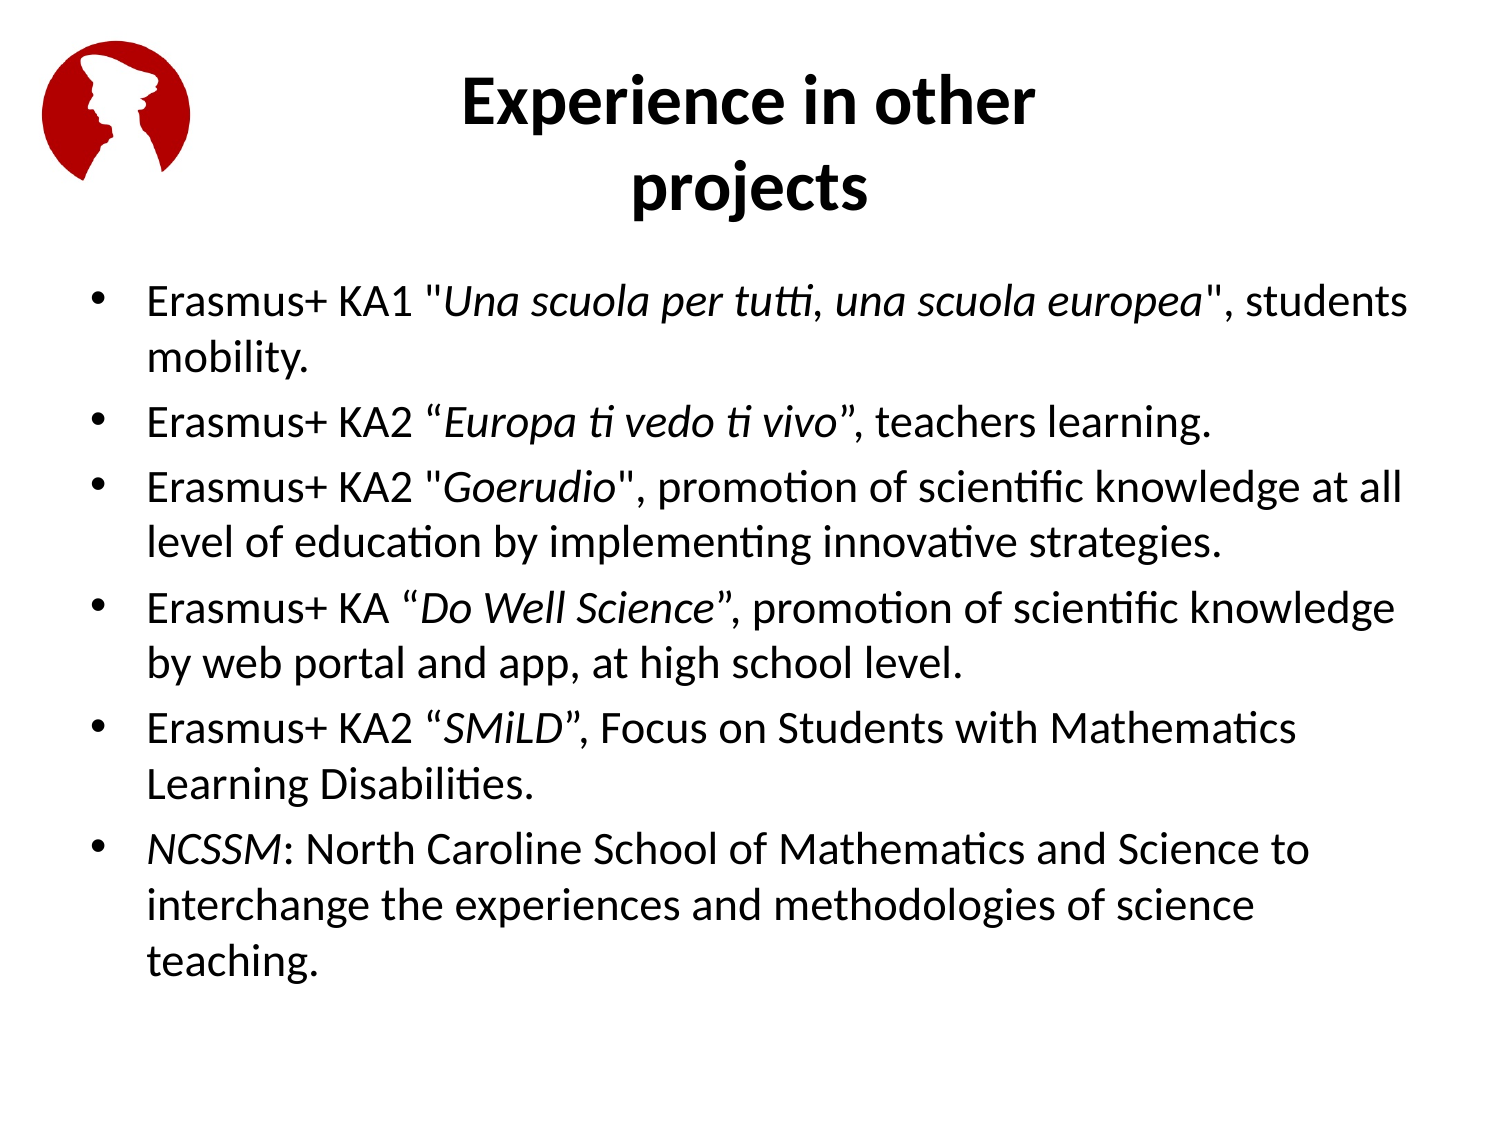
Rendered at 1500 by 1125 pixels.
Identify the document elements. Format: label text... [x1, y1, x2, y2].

list Erasmus+ KA1 "Una scuola per tutti, una scuola europea", students mobility. Erasmus+ KA2 “Europa ti vedo ti vivo”, teachers learning. Erasmus+ KA2 "Goerudio", promotion of scientific knowledge at all level of education by implementing innovative strategies. Erasmus+ KA “Do Well Science”, promotion of scientific knowledge by web portal and app, at high school level. Erasmus+ KA2 “SMiLD”, Focus on Students with Mathematics Learning Disabilities. NCSSM: North Caroline School of Mathematics and Science to interchange the experiences and methodologies of science teaching. [75, 262, 1425, 1005]
picture [17, 18, 219, 217]
title Experience in other projects [75, 45, 1425, 233]
